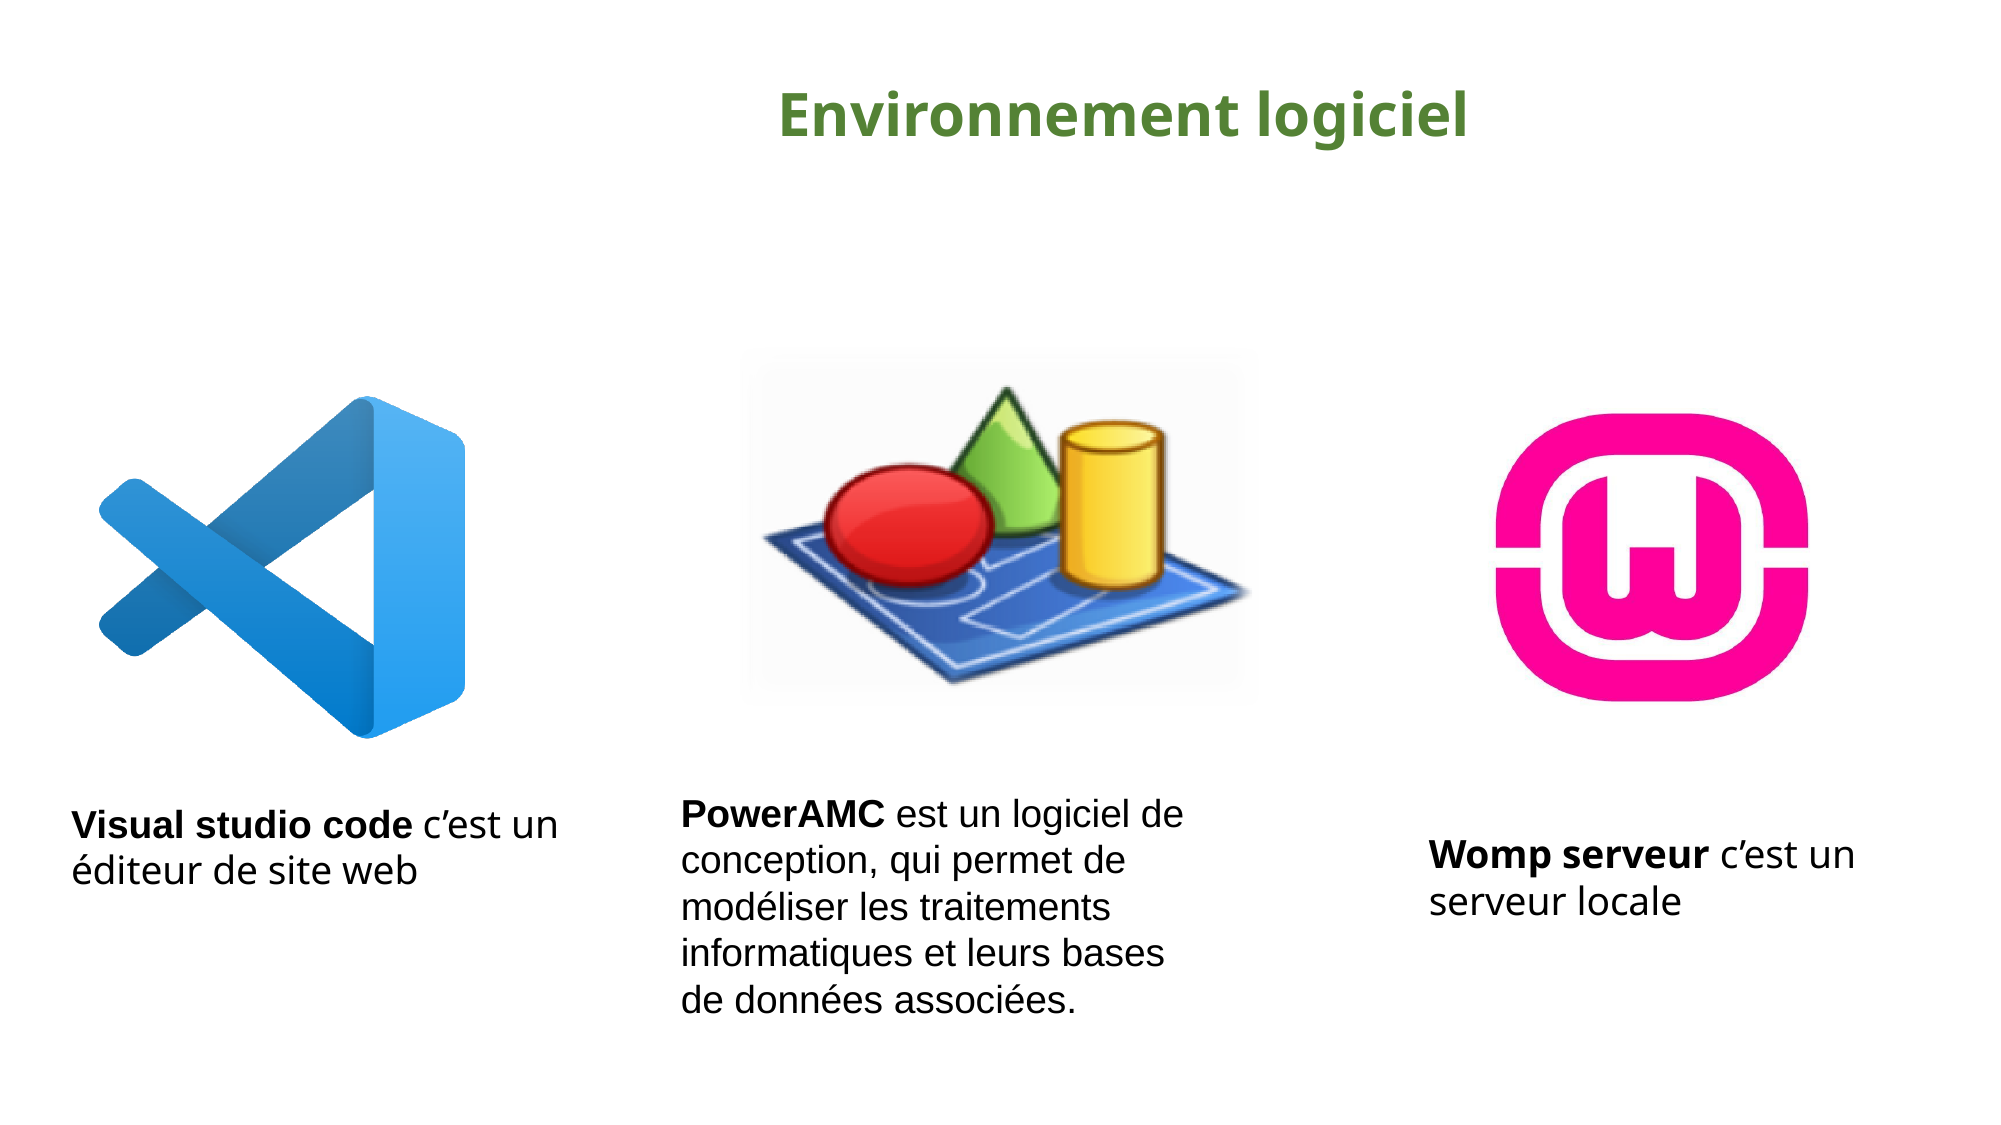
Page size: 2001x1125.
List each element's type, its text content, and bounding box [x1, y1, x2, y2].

picture [740, 347, 1260, 707]
text_box Environnement logiciel [99, 45, 1900, 233]
text_box Womp serveur c’est un serveur locale [1413, 822, 1915, 931]
text_box PowerAMC est un logiciel de conception, qui permet de modéliser les traitements informatiques et leurs bases de données associées. [666, 780, 1201, 1029]
text_box Visual studio code c’est un éditeur de site web [56, 791, 591, 900]
picture [99, 395, 465, 739]
picture [1413, 408, 1900, 707]
